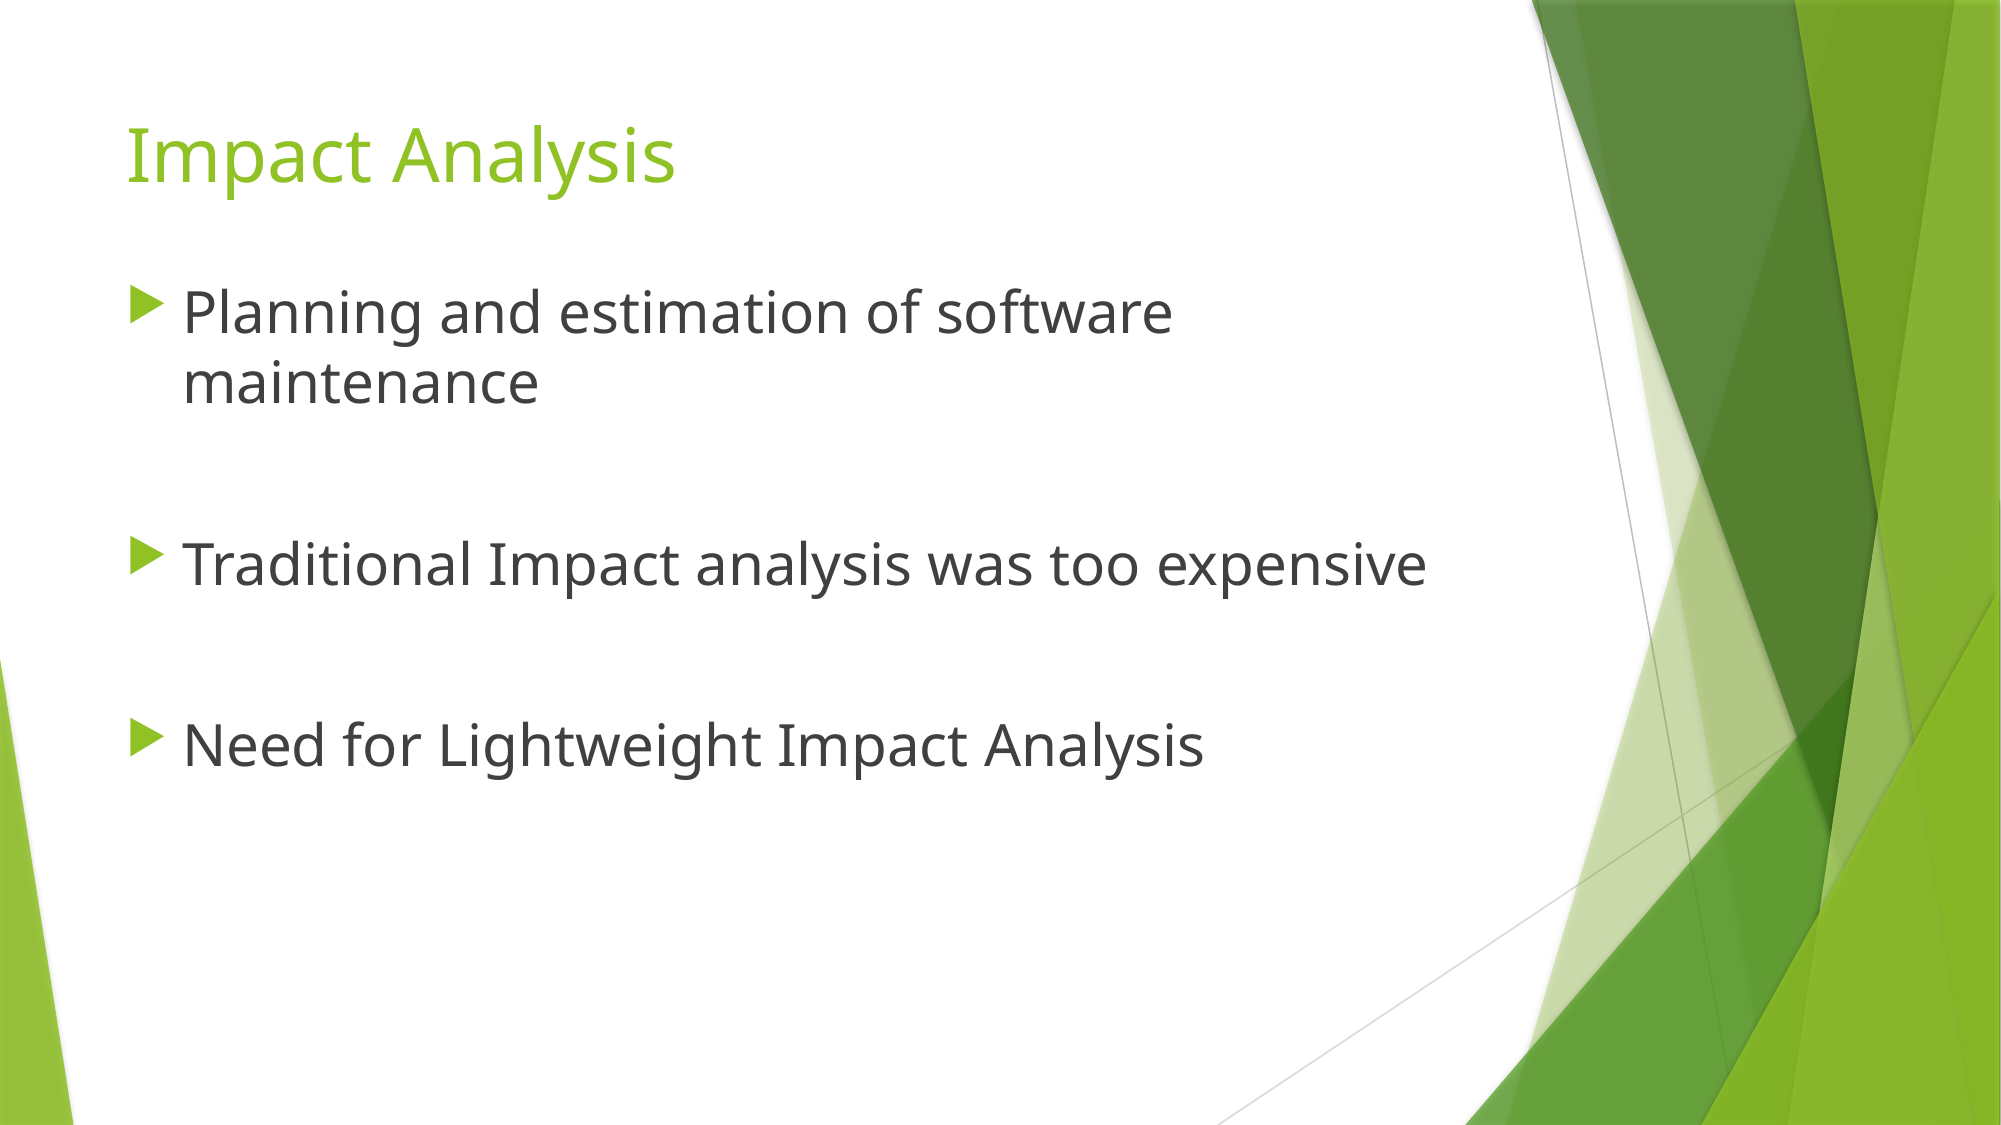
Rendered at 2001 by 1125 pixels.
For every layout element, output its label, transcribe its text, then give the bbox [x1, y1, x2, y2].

list Planning and estimation of software maintenance Traditional Impact analysis was too expensive Need for Lightweight Impact Analysis [111, 267, 1522, 992]
title Impact Analysis [111, 99, 1522, 267]
